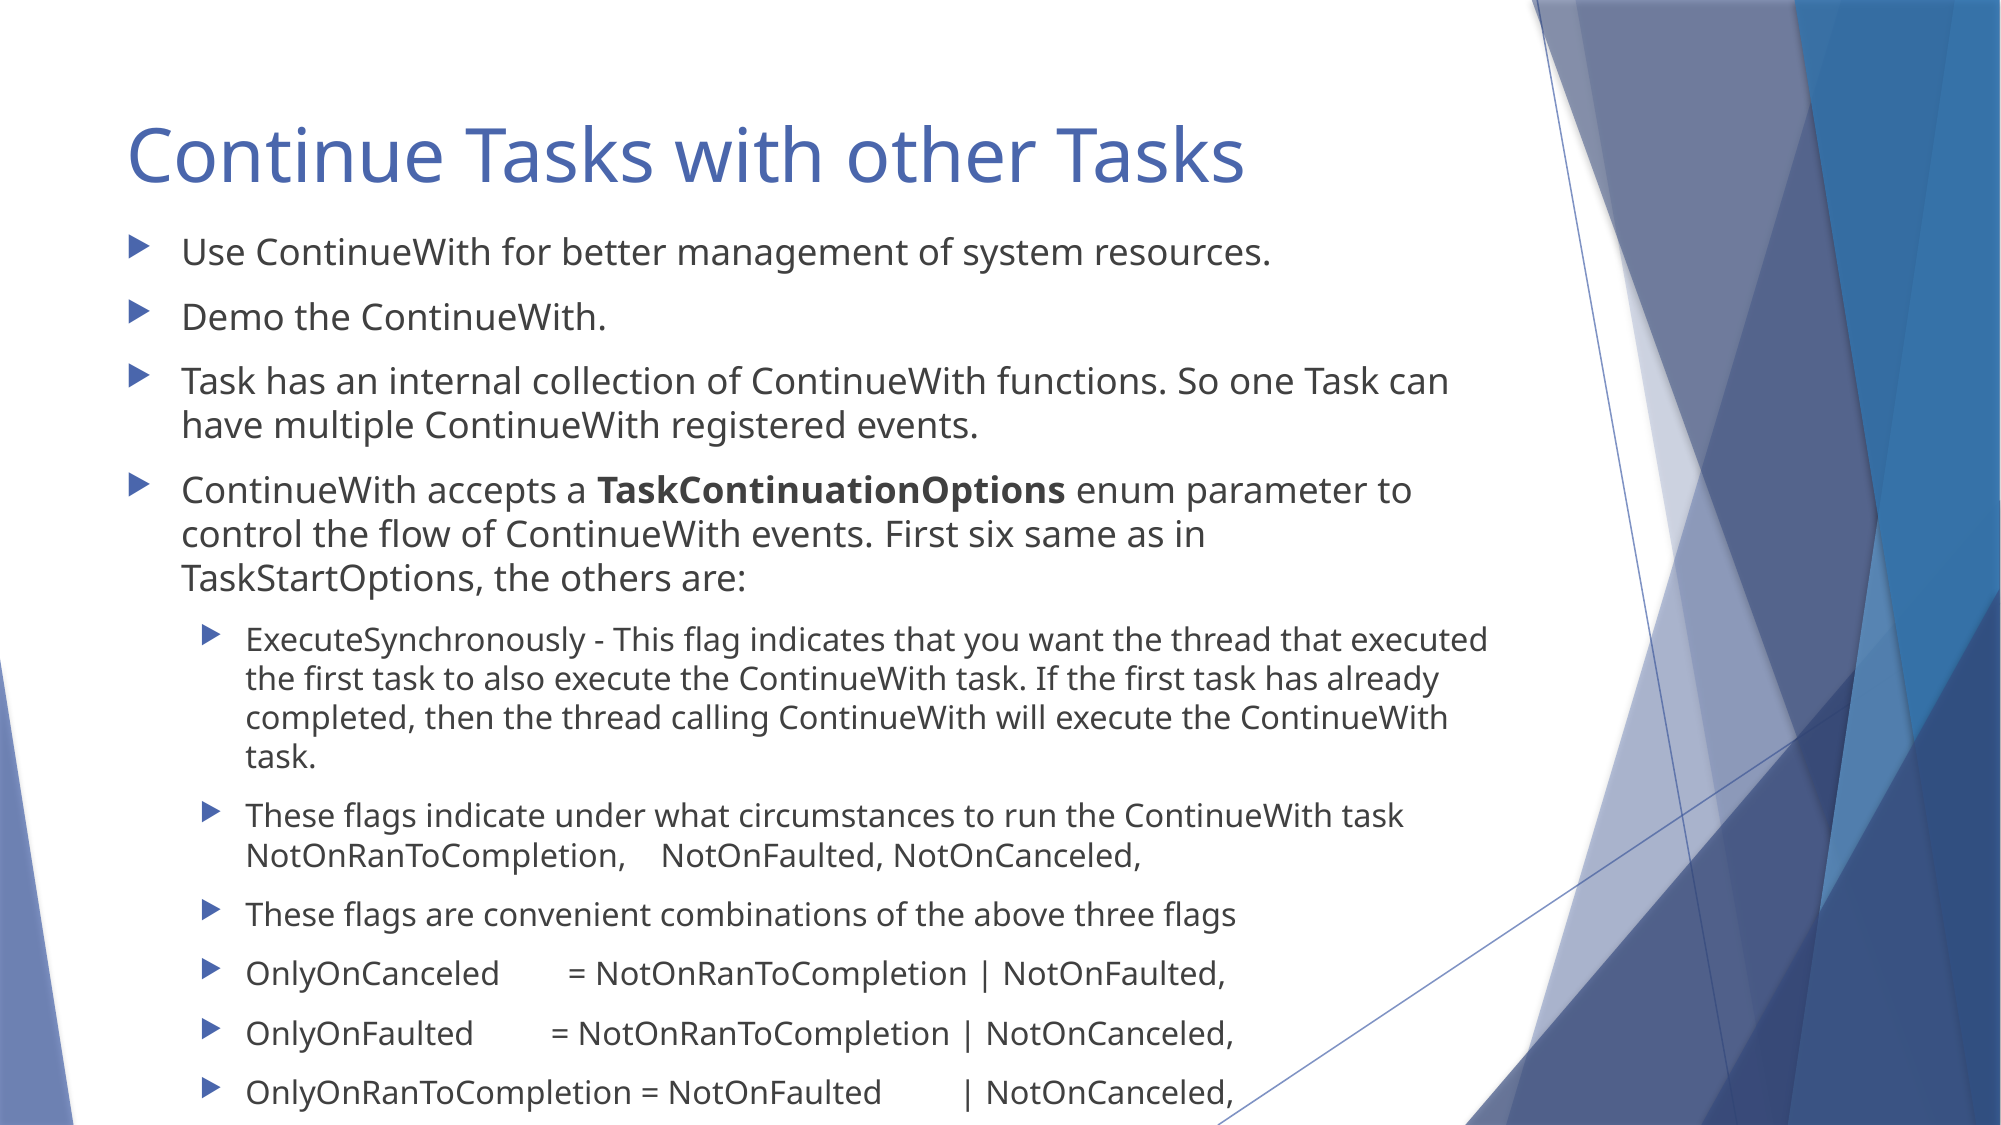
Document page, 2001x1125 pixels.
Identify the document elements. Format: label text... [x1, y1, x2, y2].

title Continue Tasks with other Tasks [111, 99, 1522, 221]
list Use ContinueWith for better management of system resources. Demo the ContinueWith. Task has an internal collection of ContinueWith functions. So one Task can have multiple ContinueWith registered events. ContinueWith accepts a TaskContinuationOptions enum parameter to control the flow of ContinueWith events. First six same as in TaskStartOptions, the others are: ExecuteSynchronously - This flag indicates that you want the thread that executed the first task to also execute the ContinueWith task. If the first task has already completed, then the thread calling ContinueWith will execute the ContinueWith task. These flags indicate under what circumstances to run the ContinueWith task NotOnRanToCompletion, NotOnFaulted, NotOnCanceled, These flags are convenient combinations of the above three flags OnlyOnCanceled = NotOnRanToCompletion | NotOnFaulted, OnlyOnFaulted = NotOnRanToCompletion | NotOnCanceled, OnlyOnRanToCompletion = NotOnFaulted | NotOnCanceled, [111, 221, 1522, 1125]
